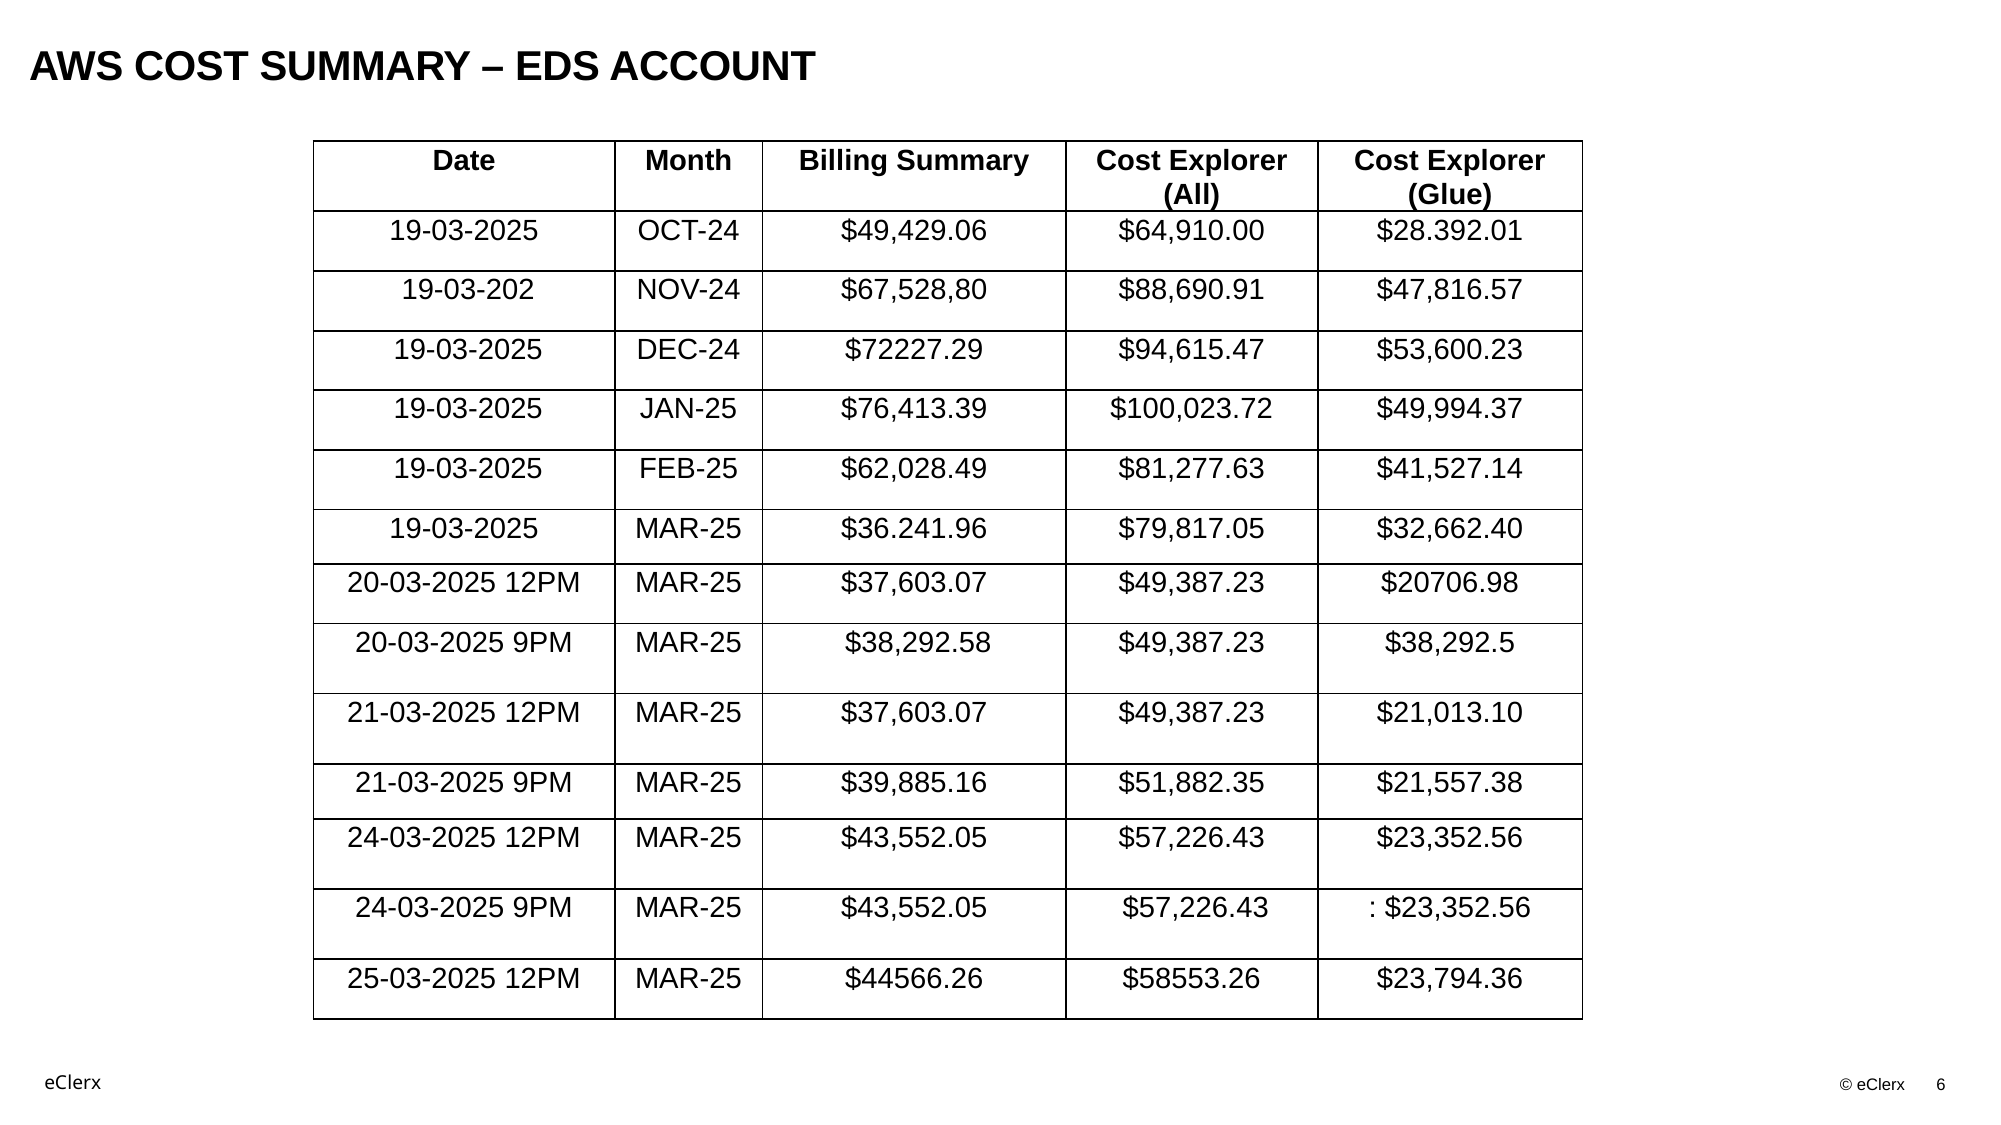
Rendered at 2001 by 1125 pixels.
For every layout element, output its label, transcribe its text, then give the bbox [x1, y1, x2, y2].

table_header Month [616, 142, 762, 210]
table_cell $43,552.05 [763, 890, 1065, 958]
table_cell 19-03-202 [314, 272, 614, 330]
table_cell $76,413.39 [763, 391, 1065, 449]
table_cell $58553.26 [1067, 960, 1317, 1018]
table_cell $20706.98 [1319, 565, 1582, 623]
table_cell $49,387.23 [1067, 694, 1317, 763]
table_cell 21-03-2025 9PM [314, 765, 614, 818]
table_cell $41,527.14 [1319, 451, 1582, 509]
table_cell $49,387.23 [1067, 565, 1317, 623]
table_cell $49,429.06 [763, 212, 1065, 270]
table_header Billing Summary [763, 142, 1065, 210]
table_cell $79,817.05 [1067, 510, 1317, 563]
table_cell $38,292.5 [1319, 624, 1582, 693]
table_cell $43,552.05 [763, 820, 1065, 888]
table_cell 19-03-2025 [314, 510, 614, 563]
table_cell $28.392.01 [1319, 212, 1582, 270]
table_cell FEB-25 [616, 451, 762, 509]
table_cell 19-03-2025 [314, 451, 614, 509]
table_cell $49,994.37 [1319, 391, 1582, 449]
table_cell $38,292.58 [763, 624, 1065, 693]
table_cell $62,028.49 [763, 451, 1065, 509]
table_cell $67,528,80 [763, 272, 1065, 330]
table_cell 19-03-2025 [314, 391, 614, 449]
table_cell 25-03-2025 12PM [314, 960, 614, 1018]
table_cell MAR-25 [616, 765, 762, 818]
table_cell NOV-24 [616, 272, 762, 330]
table_cell MAR-25 [616, 624, 762, 693]
table_cell $72227.29 [763, 332, 1065, 389]
table_cell $21,557.38 [1319, 765, 1582, 818]
table_cell 21-03-2025 12PM [314, 694, 614, 763]
table_cell MAR-25 [616, 960, 762, 1018]
table_cell 20-03-2025 12PM [314, 565, 614, 623]
table_cell 19-03-2025 [314, 332, 614, 389]
table_cell $21,013.10 [1319, 694, 1582, 763]
table_cell $100,023.72 [1067, 391, 1317, 449]
table_header Date [314, 142, 614, 210]
table_cell $23,794.36 [1319, 960, 1582, 1018]
table_cell $53,600.23 [1319, 332, 1582, 389]
table_cell $36.241.96 [763, 510, 1065, 563]
table_cell $94,615.47 [1067, 332, 1317, 389]
table_header Cost Explorer (Glue) [1319, 142, 1582, 210]
table_cell 24-03-2025 9PM [314, 890, 614, 958]
table_cell $49,387.23 [1067, 624, 1317, 693]
table_cell 24-03-2025 12PM [314, 820, 614, 888]
table_cell $37,603.07 [763, 565, 1065, 623]
table_cell $81,277.63 [1067, 451, 1317, 509]
table_cell $37,603.07 [763, 694, 1065, 763]
table_cell $57,226.43 [1067, 820, 1317, 888]
table_cell : $23,352.56 [1319, 890, 1582, 958]
table_cell $23,352.56 [1319, 820, 1582, 888]
table_cell 20-03-2025 9PM [314, 624, 614, 693]
table_cell MAR-25 [616, 694, 762, 763]
table_cell $47,816.57 [1319, 272, 1582, 330]
table_cell $64,910.00 [1067, 212, 1317, 270]
table_cell $44566.26 [763, 960, 1065, 1018]
table_cell MAR-25 [616, 890, 762, 958]
table_cell JAN-25 [616, 391, 762, 449]
table_cell MAR-25 [616, 510, 762, 563]
table_cell $39,885.16 [763, 765, 1065, 818]
table_cell 19-03-2025 [314, 212, 614, 270]
table_cell $88,690.91 [1067, 272, 1317, 330]
table_cell OCT-24 [616, 212, 762, 270]
table_header Cost Explorer (All) [1067, 142, 1317, 210]
table_cell $32,662.40 [1319, 510, 1582, 563]
table_cell DEC-24 [616, 332, 762, 389]
slide_number 7 [1936, 1066, 1987, 1094]
table_cell $51,882.35 [1067, 765, 1317, 818]
table_cell MAR-25 [616, 820, 762, 888]
table_cell $57,226.43 [1067, 890, 1317, 958]
title AWS COST SUMMARY – EDS ACCOUNT [29, 39, 1910, 120]
table_cell MAR-25 [616, 565, 762, 623]
